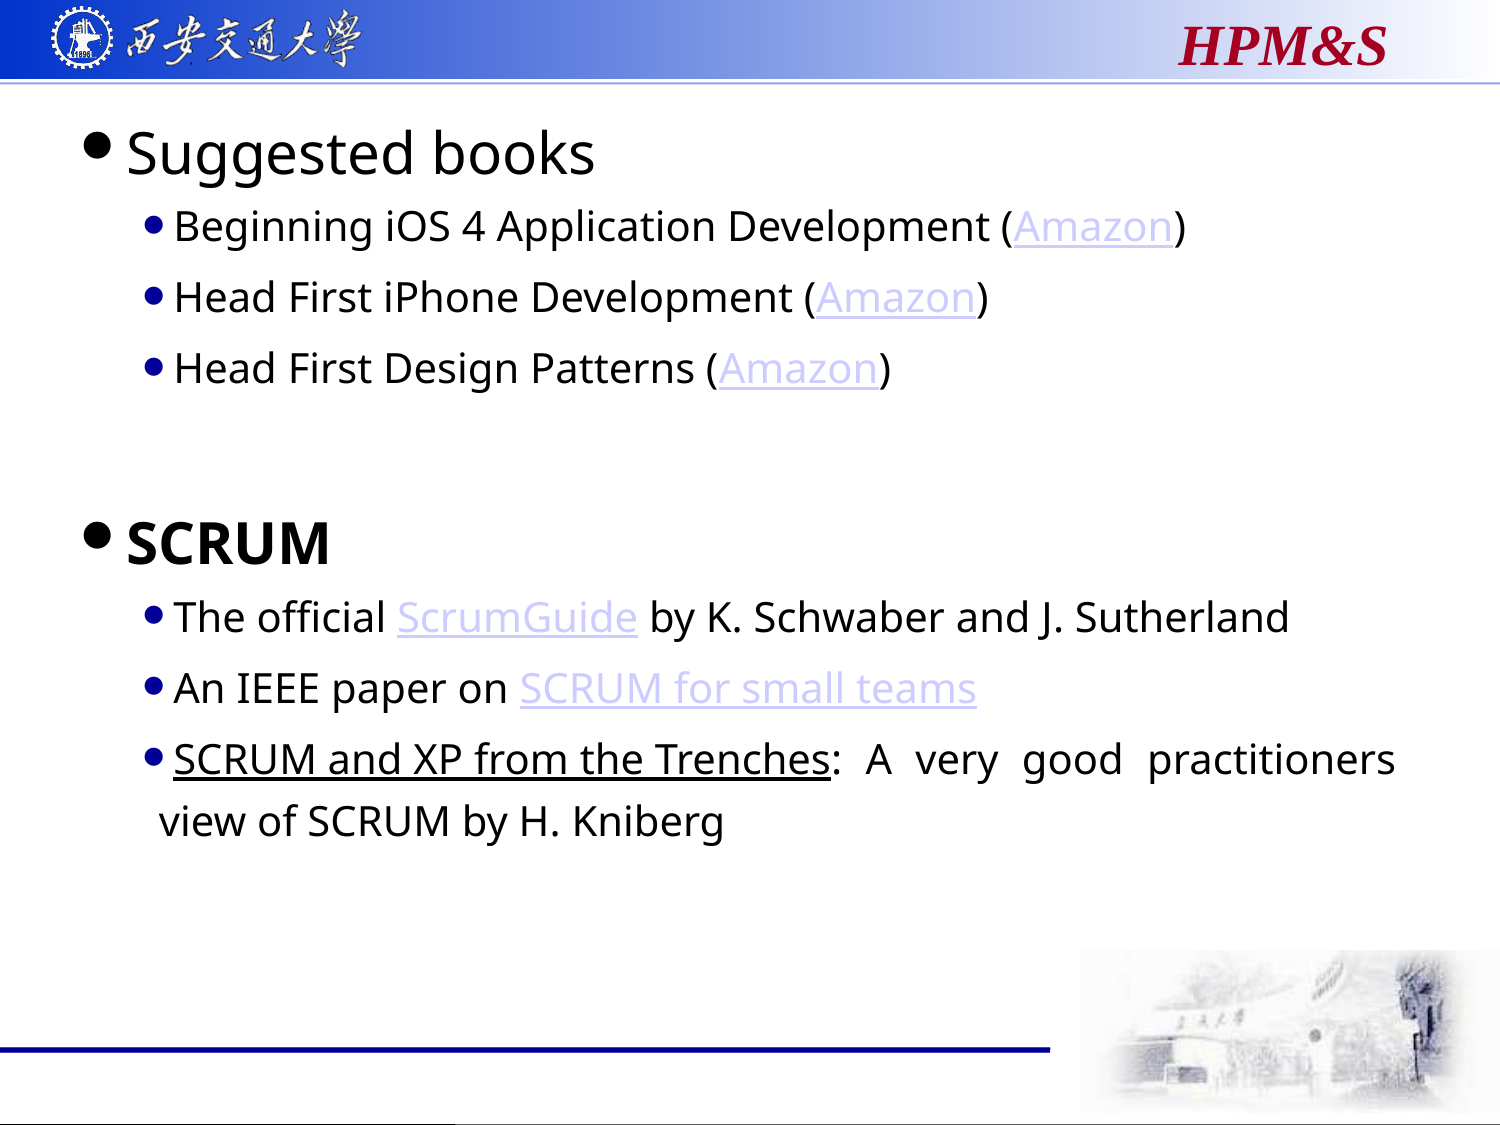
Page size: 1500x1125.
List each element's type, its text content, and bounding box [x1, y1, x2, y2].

list Suggested books Beginning iOS 4 Application Development (Amazon) Head First iPhone Development (Amazon) Head First Design Patterns (Amazon) SCRUM The official ScrumGuide by K. Schwaber and J. Sutherland An IEEE paper on SCRUM for small teams SCRUM and XP from the Trenches: A very good practitioners view of SCRUM by H. Kniberg [64, 101, 1412, 1012]
picture [125, 10, 363, 67]
picture [1081, 950, 1500, 1113]
picture [50, 5, 113, 69]
